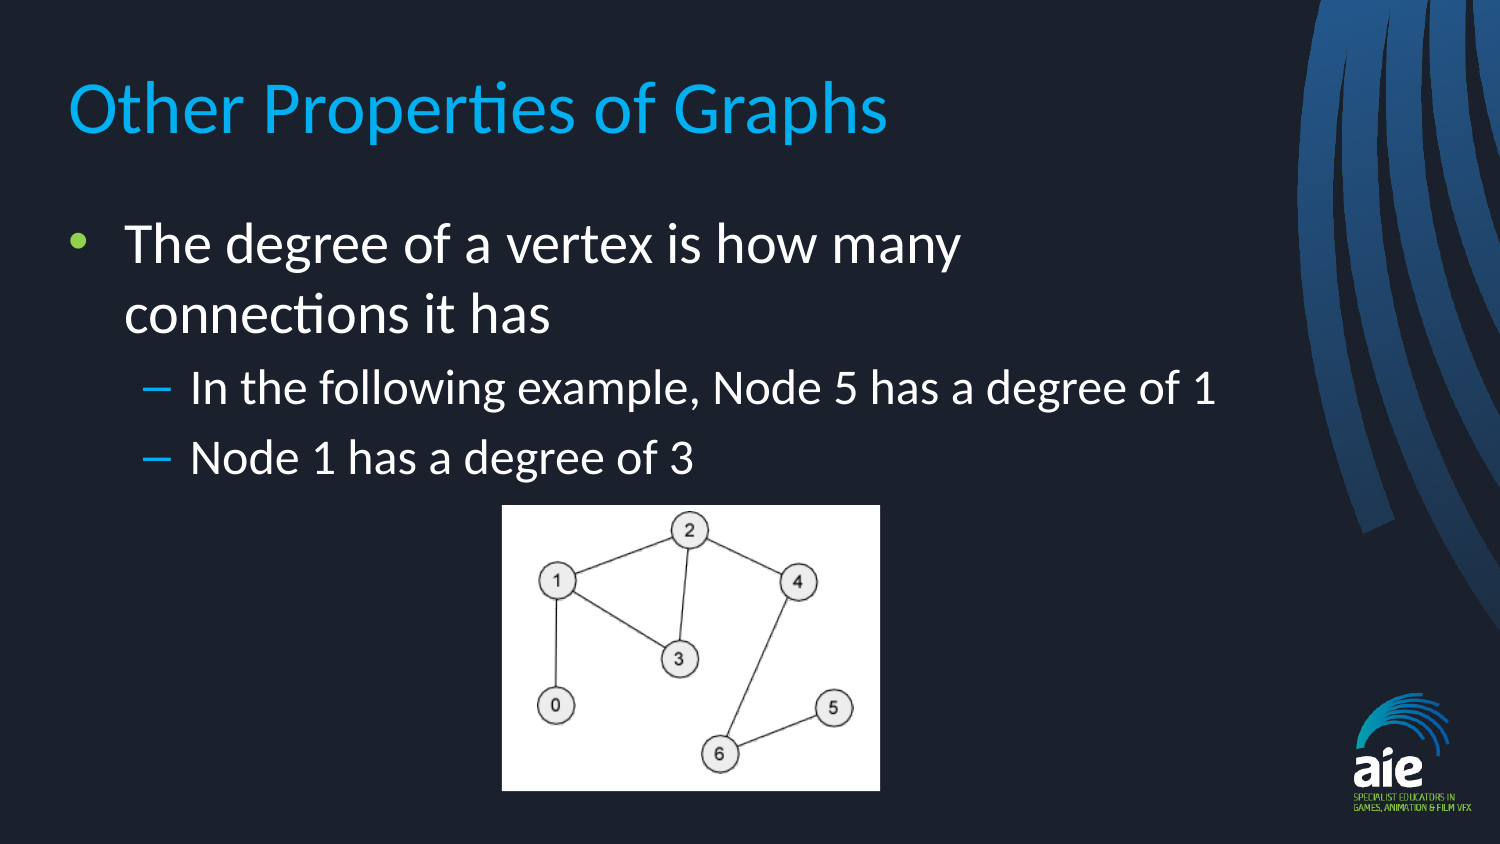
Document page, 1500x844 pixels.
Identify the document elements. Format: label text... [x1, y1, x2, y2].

list The degree of a vertex is how many connections it has In the following example, Node 5 has a degree of 1 Node 1 has a degree of 3 [53, 197, 1329, 753]
title Other Properties of Graphs [53, 33, 1425, 175]
text_box [500, 503, 882, 793]
picture [0, 0, 1500, 844]
